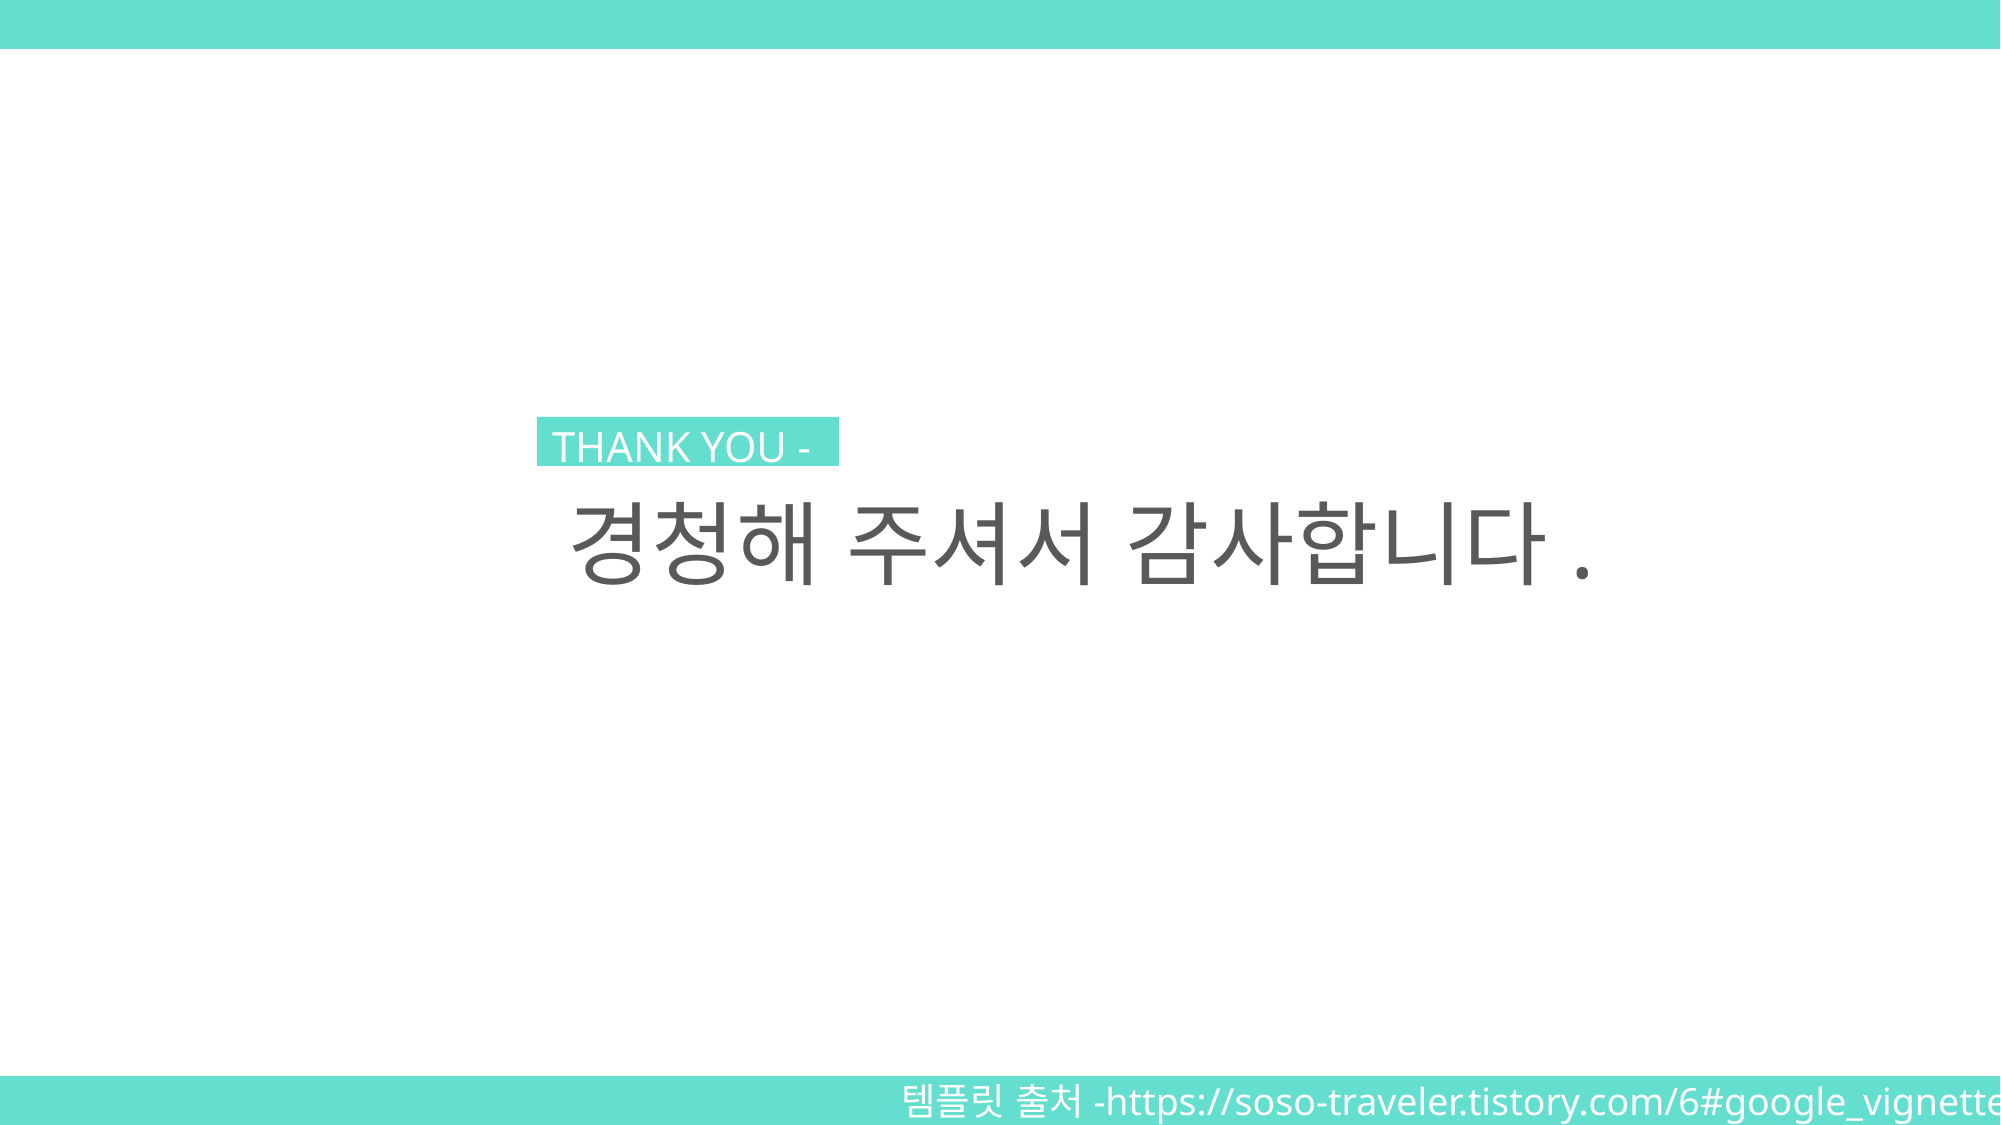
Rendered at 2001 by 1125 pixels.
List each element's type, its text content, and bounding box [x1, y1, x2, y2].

text_box THANK YOU - [537, 413, 839, 479]
text_box 템플릿 출처-https://soso-traveler.tistory.com/6#google_vignette [886, 1070, 2000, 1125]
text_box [0, 1075, 886, 1125]
text_box [0, 0, 2000, 50]
text_box 경청해 주셔서 감사합니다. [552, 479, 1610, 605]
